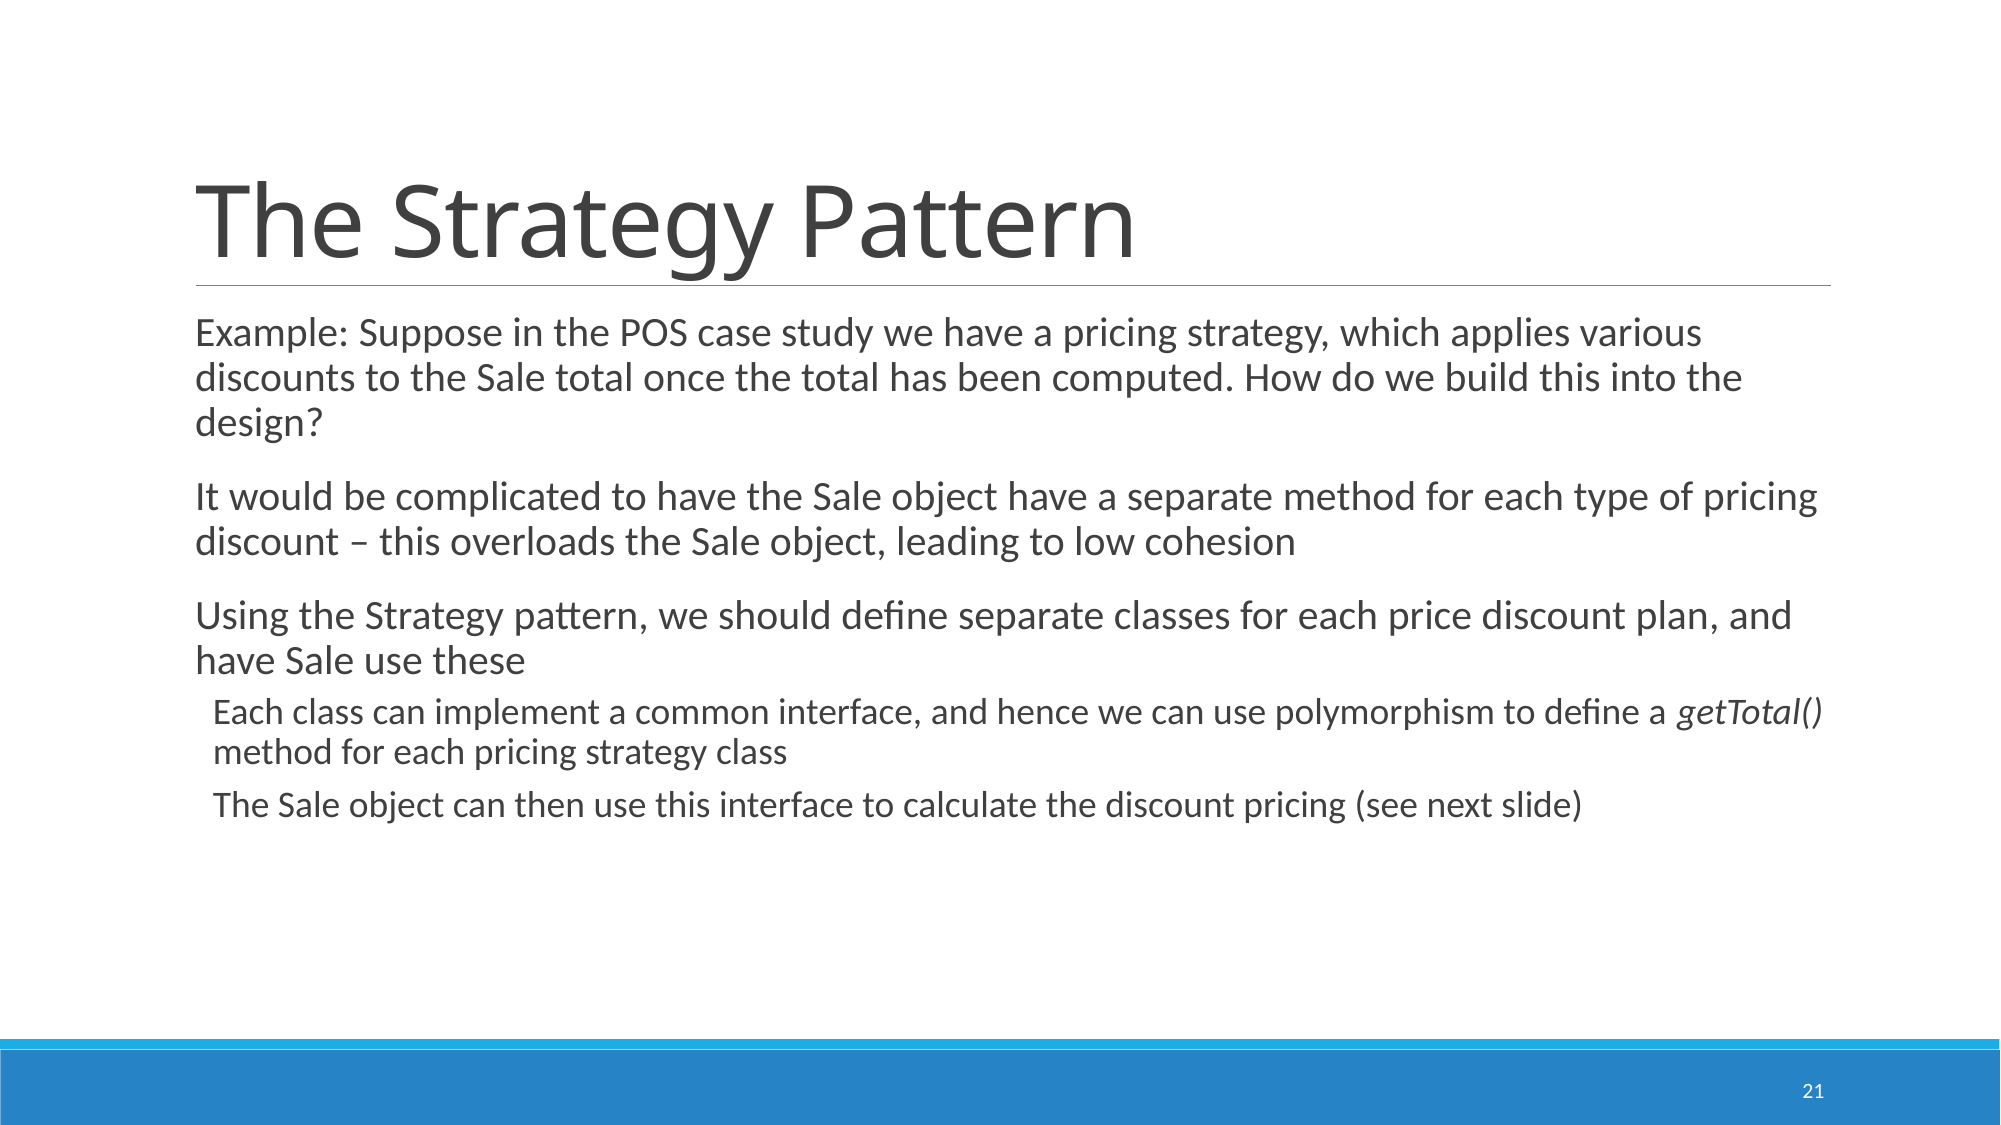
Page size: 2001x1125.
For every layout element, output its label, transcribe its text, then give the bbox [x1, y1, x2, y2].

list Example: Suppose in the POS case study we have a pricing strategy, which applies various discounts to the Sale total once the total has been computed. How do we build this into the design? It would be complicated to have the Sale object have a separate method for each type of pricing discount – this overloads the Sale object, leading to low cohesion Using the Strategy pattern, we should define separate classes for each price discount plan, and have Sale use these Each class can implement a common interface, and hence we can use polymorphism to define a getTotal() method for each pricing strategy class The Sale object can then use this interface to calculate the discount pricing (see next slide) [180, 302, 1830, 963]
slide_number 21 [1624, 1059, 1840, 1120]
title The Strategy Pattern [180, 47, 1830, 285]
